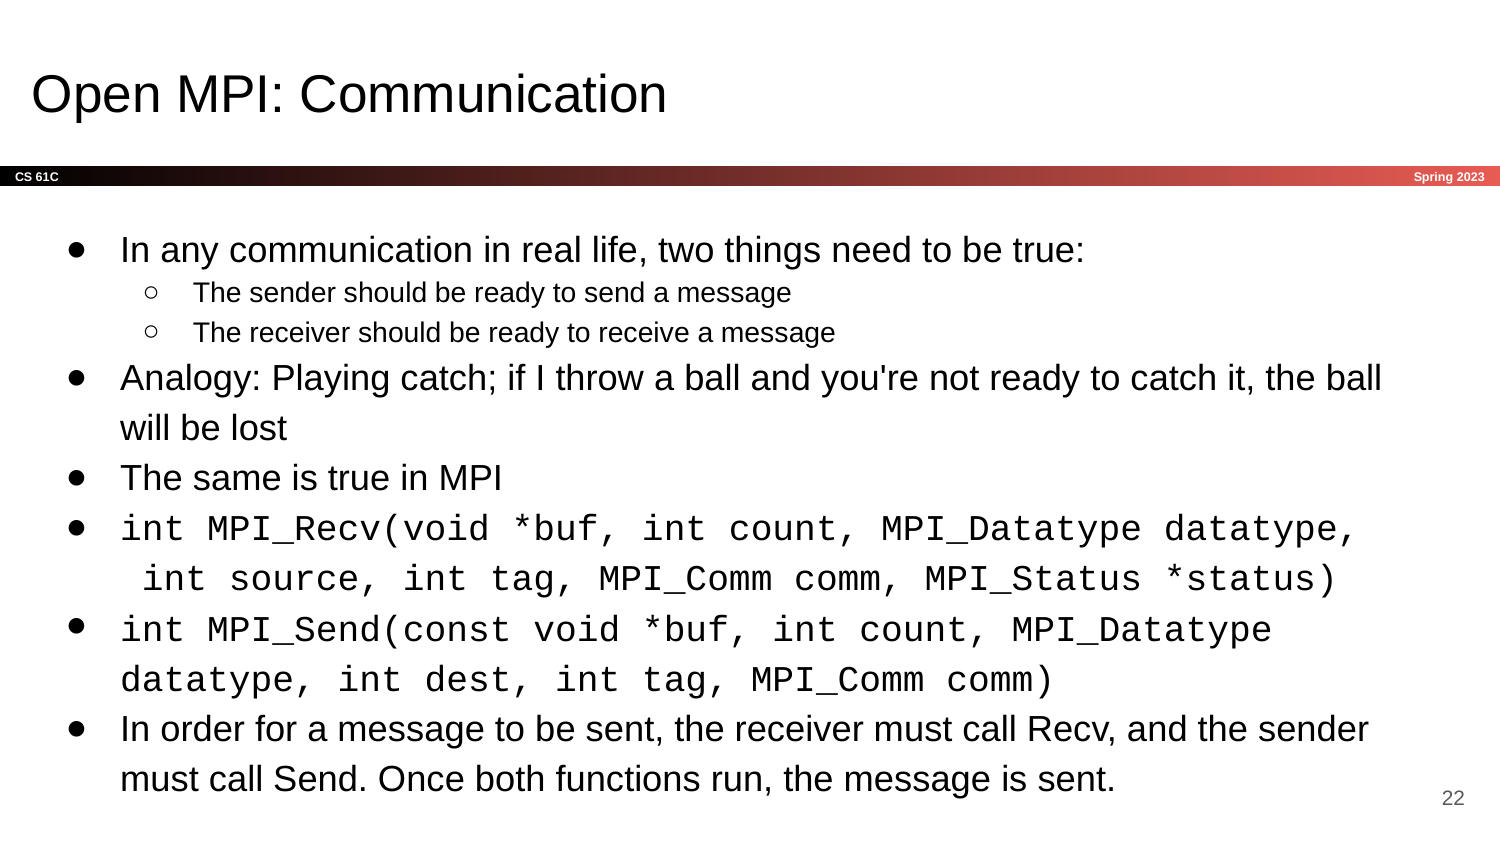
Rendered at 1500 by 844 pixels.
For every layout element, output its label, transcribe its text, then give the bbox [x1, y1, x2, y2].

slide_number 22 [1389, 764, 1480, 830]
title Open MPI: Communication [16, 44, 1415, 139]
list In any communication in real life, two things need to be true: The sender should be ready to send a message The receiver should be ready to receive a message Analogy: Playing catch; if I throw a ball and you're not ready to catch it, the ball will be lost The same is true in MPI int MPI_Recv(void *buf, int count, MPI_Datatype datatype, int source, int tag, MPI_Comm comm, MPI_Status *status) int MPI_Send(const void *buf, int count, MPI_Datatype datatype, int dest, int tag, MPI_Comm comm) In order for a message to be sent, the receiver must call Recv, and the sender must call Send. Once both functions run, the message is sent. [32, 204, 1431, 823]
